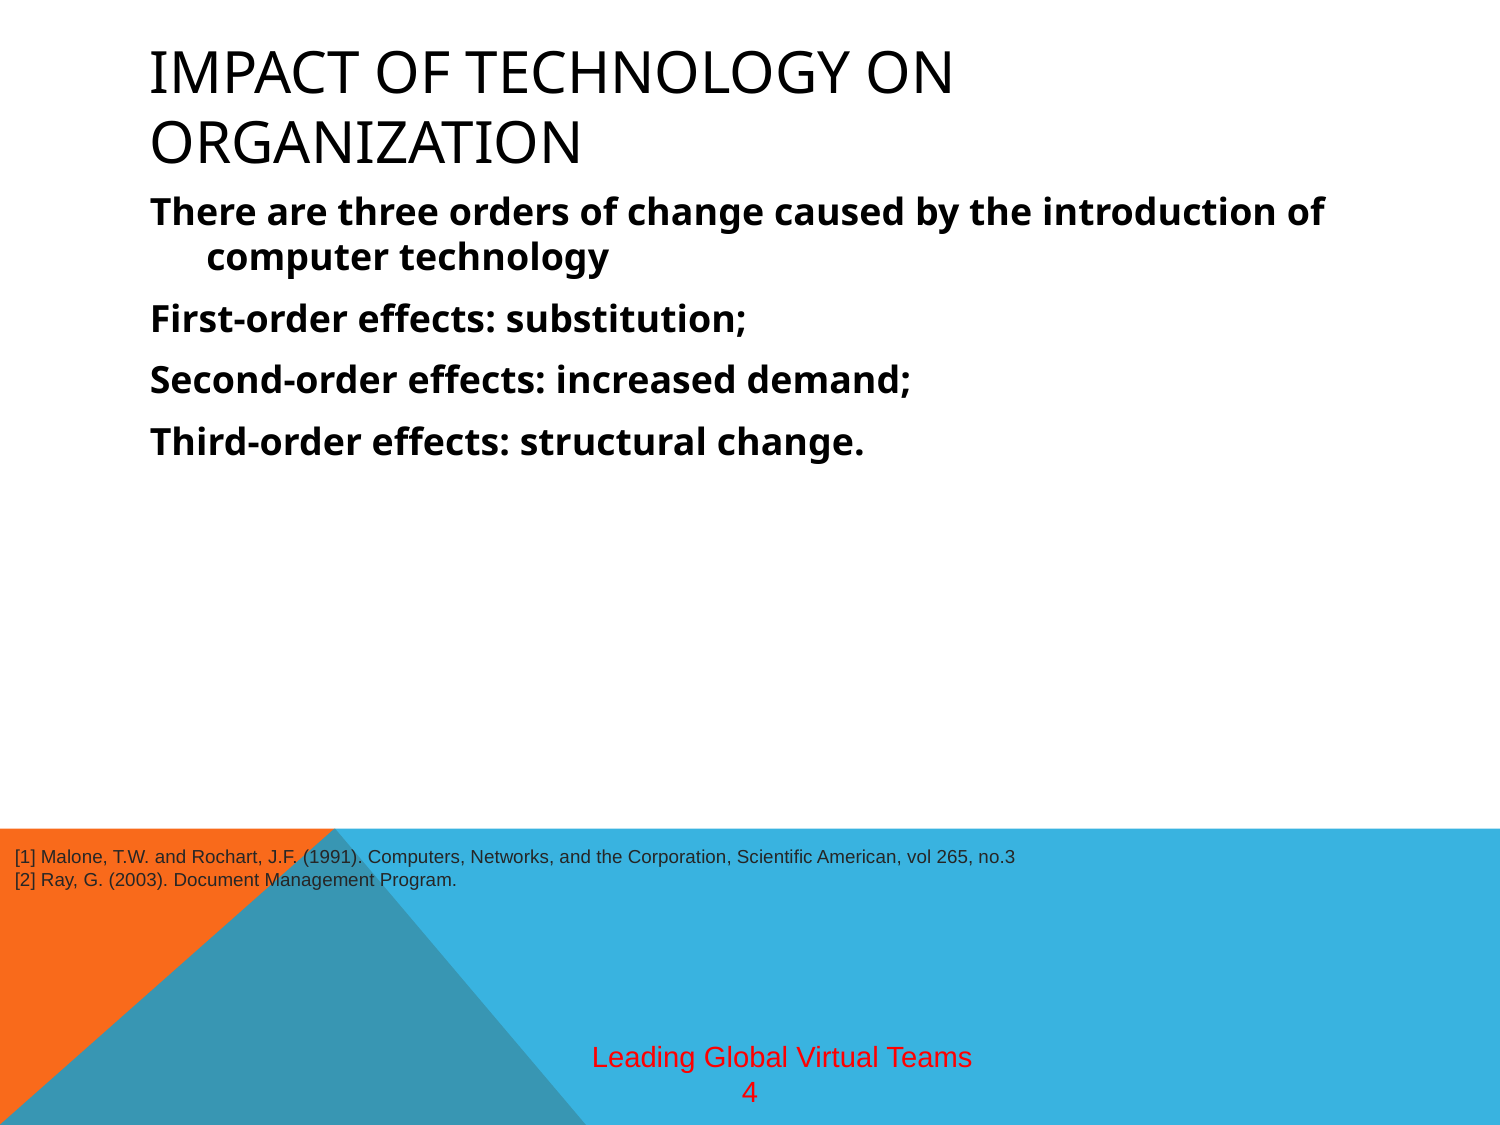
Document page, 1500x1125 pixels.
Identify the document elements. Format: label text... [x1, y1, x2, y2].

text_box [1] Malone, T.W. and Rochart, J.F. (1991). Computers, Networks, and the Corporation, Scientific American, vol 265, no.3 [2] Ray, G. (2003). Document Management Program. [0, 837, 1425, 898]
list There are three orders of change caused by the introduction of computer technology First-order effects: substitution; Second-order effects: increased demand; Third-order effects: structural change. [134, 180, 1369, 768]
title Impact of Technology on organization [134, 59, 1369, 150]
